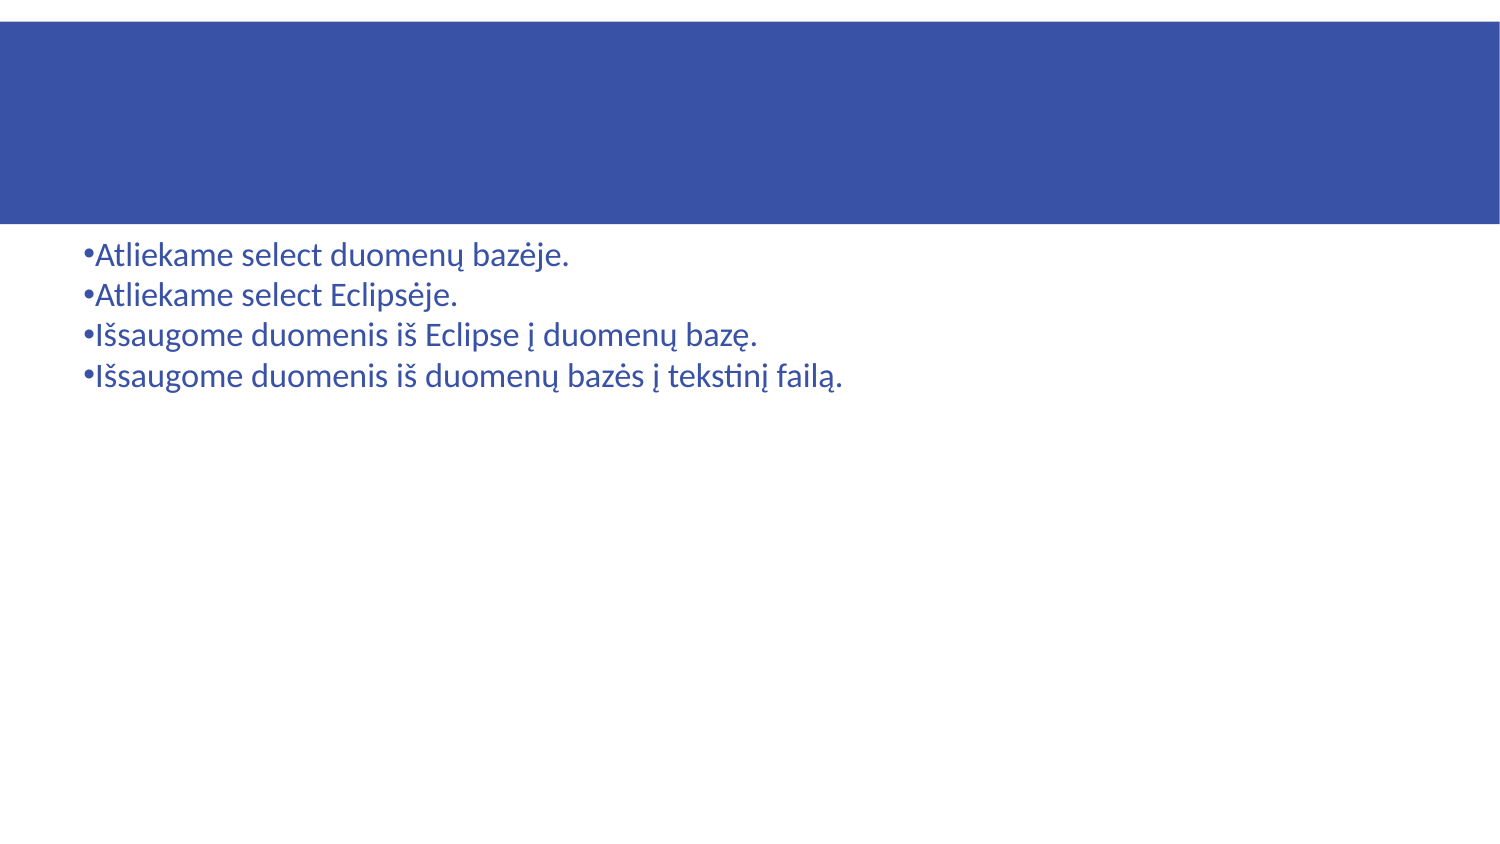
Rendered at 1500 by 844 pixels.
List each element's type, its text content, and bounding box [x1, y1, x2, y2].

list Atliekame select duomenų bazėje. Atliekame select Eclipsėje. Išsaugome duomenis iš Eclipse į duomenų bazę. Išsaugome duomenis iš duomenų bazės į tekstinį failą. [51, 221, 1449, 750]
